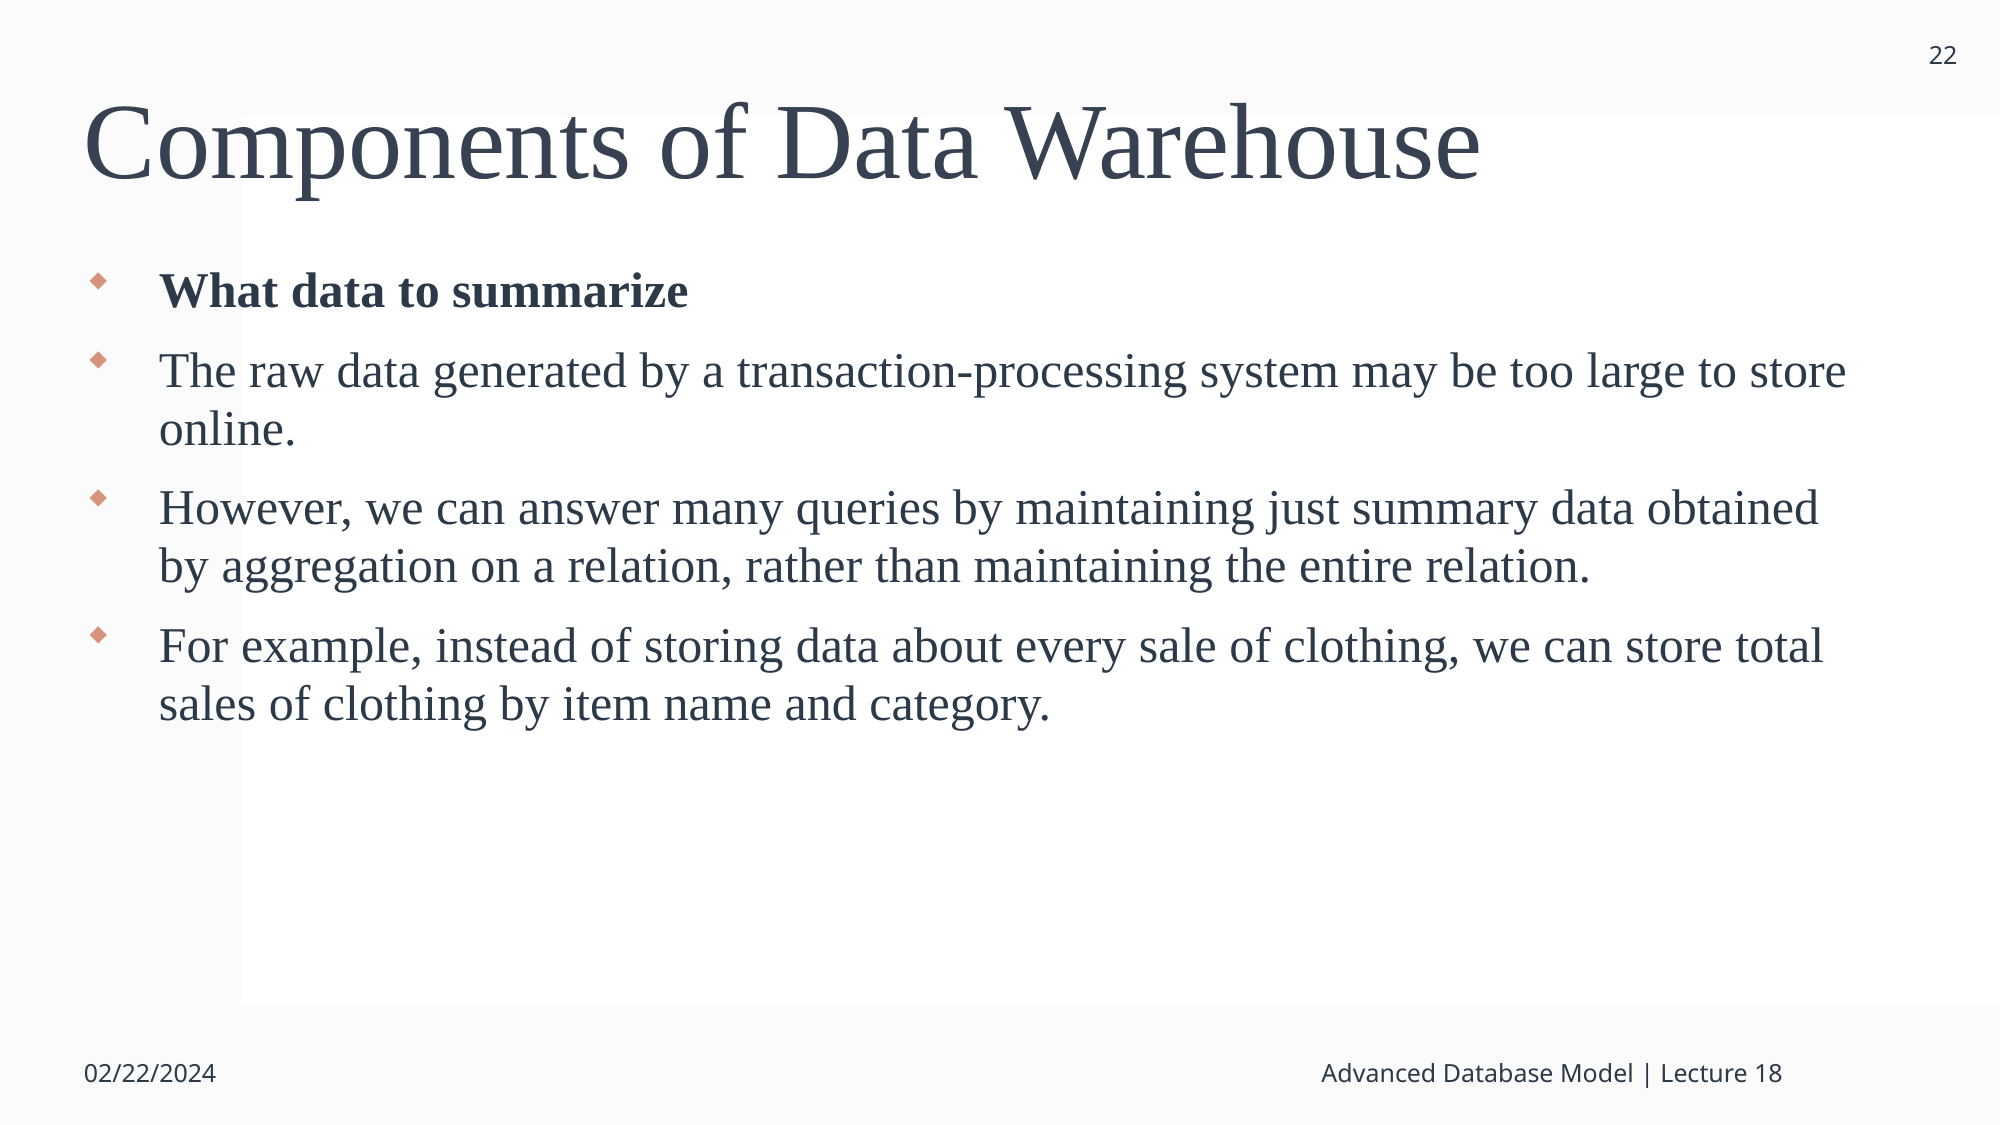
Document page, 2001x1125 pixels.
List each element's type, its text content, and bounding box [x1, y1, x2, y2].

title Components of Data Warehouse [68, 34, 1887, 251]
footer Advanced Database Model | Lecture 18 [618, 1020, 1799, 1125]
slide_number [68, 1020, 519, 1125]
list What data to summarize The raw data generated by a transaction-processing system may be too large to store online. However, we can answer many queries by maintaining just summary data obtained by aggregation on a relation, rather than maintaining the entire relation. For example, instead of storing data about every sale of clothing, we can store total sales of clothing by item name and category. [68, 251, 1887, 1041]
slide_number 22 [1886, 0, 2000, 113]
